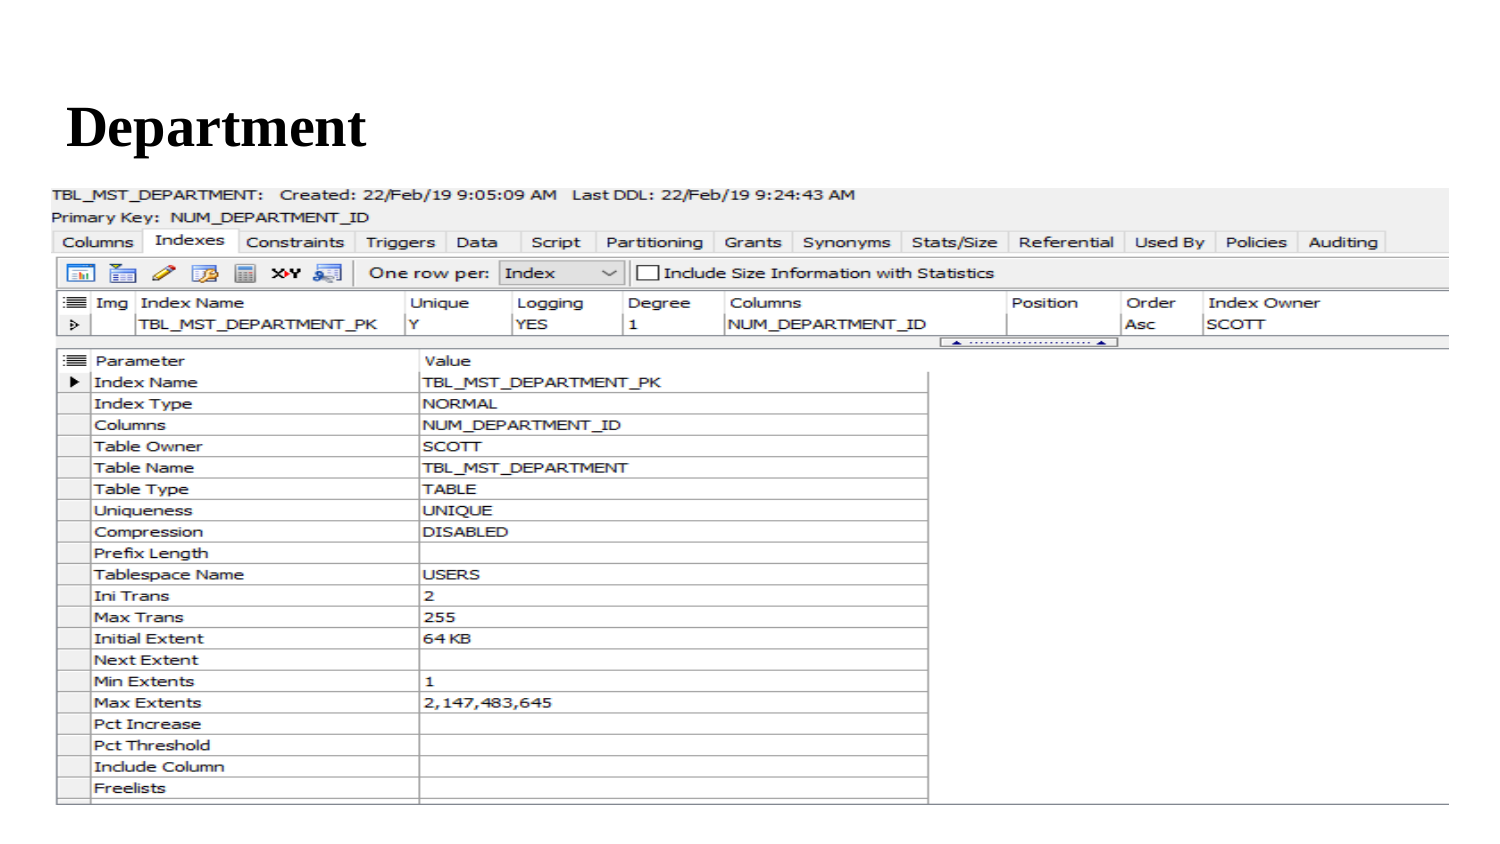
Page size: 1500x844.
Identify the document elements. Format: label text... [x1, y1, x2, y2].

title Department [51, 72, 1449, 167]
picture [50, 188, 1450, 806]
